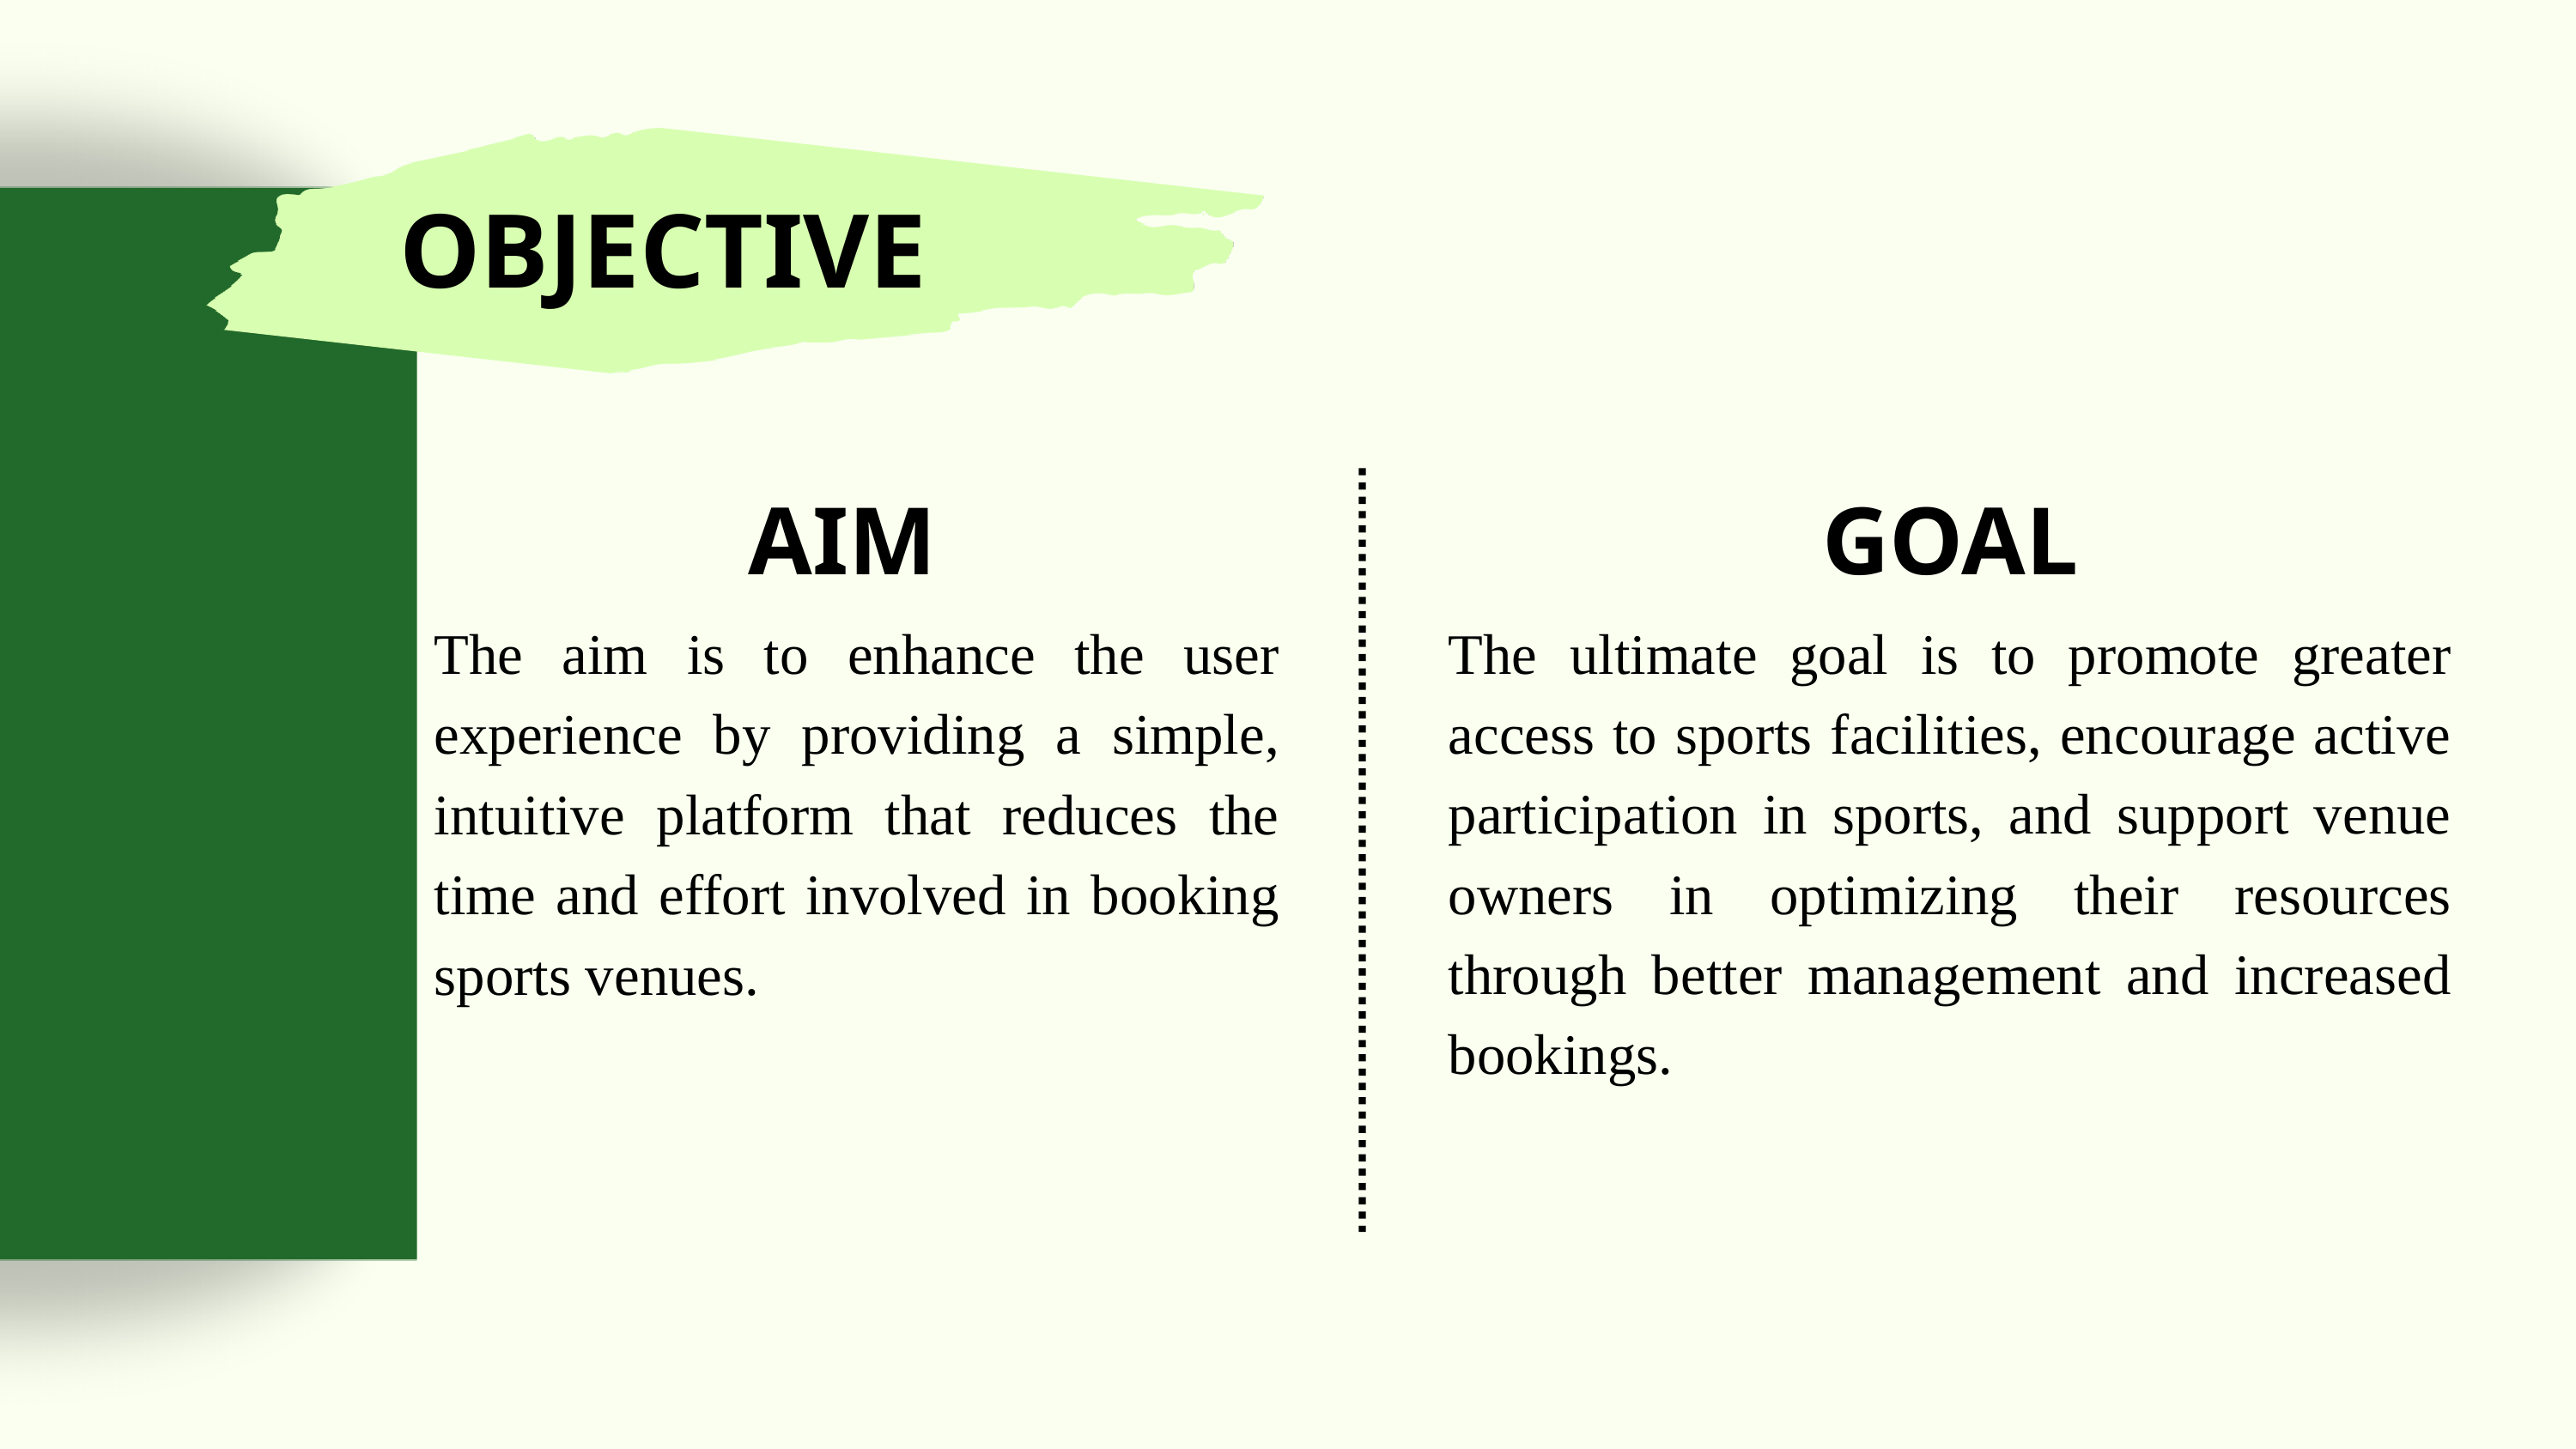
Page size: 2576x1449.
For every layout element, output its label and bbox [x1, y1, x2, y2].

text_box [0, 0, 434, 1449]
text_box [434, 468, 2454, 1233]
text_box [38, 77, 1289, 447]
